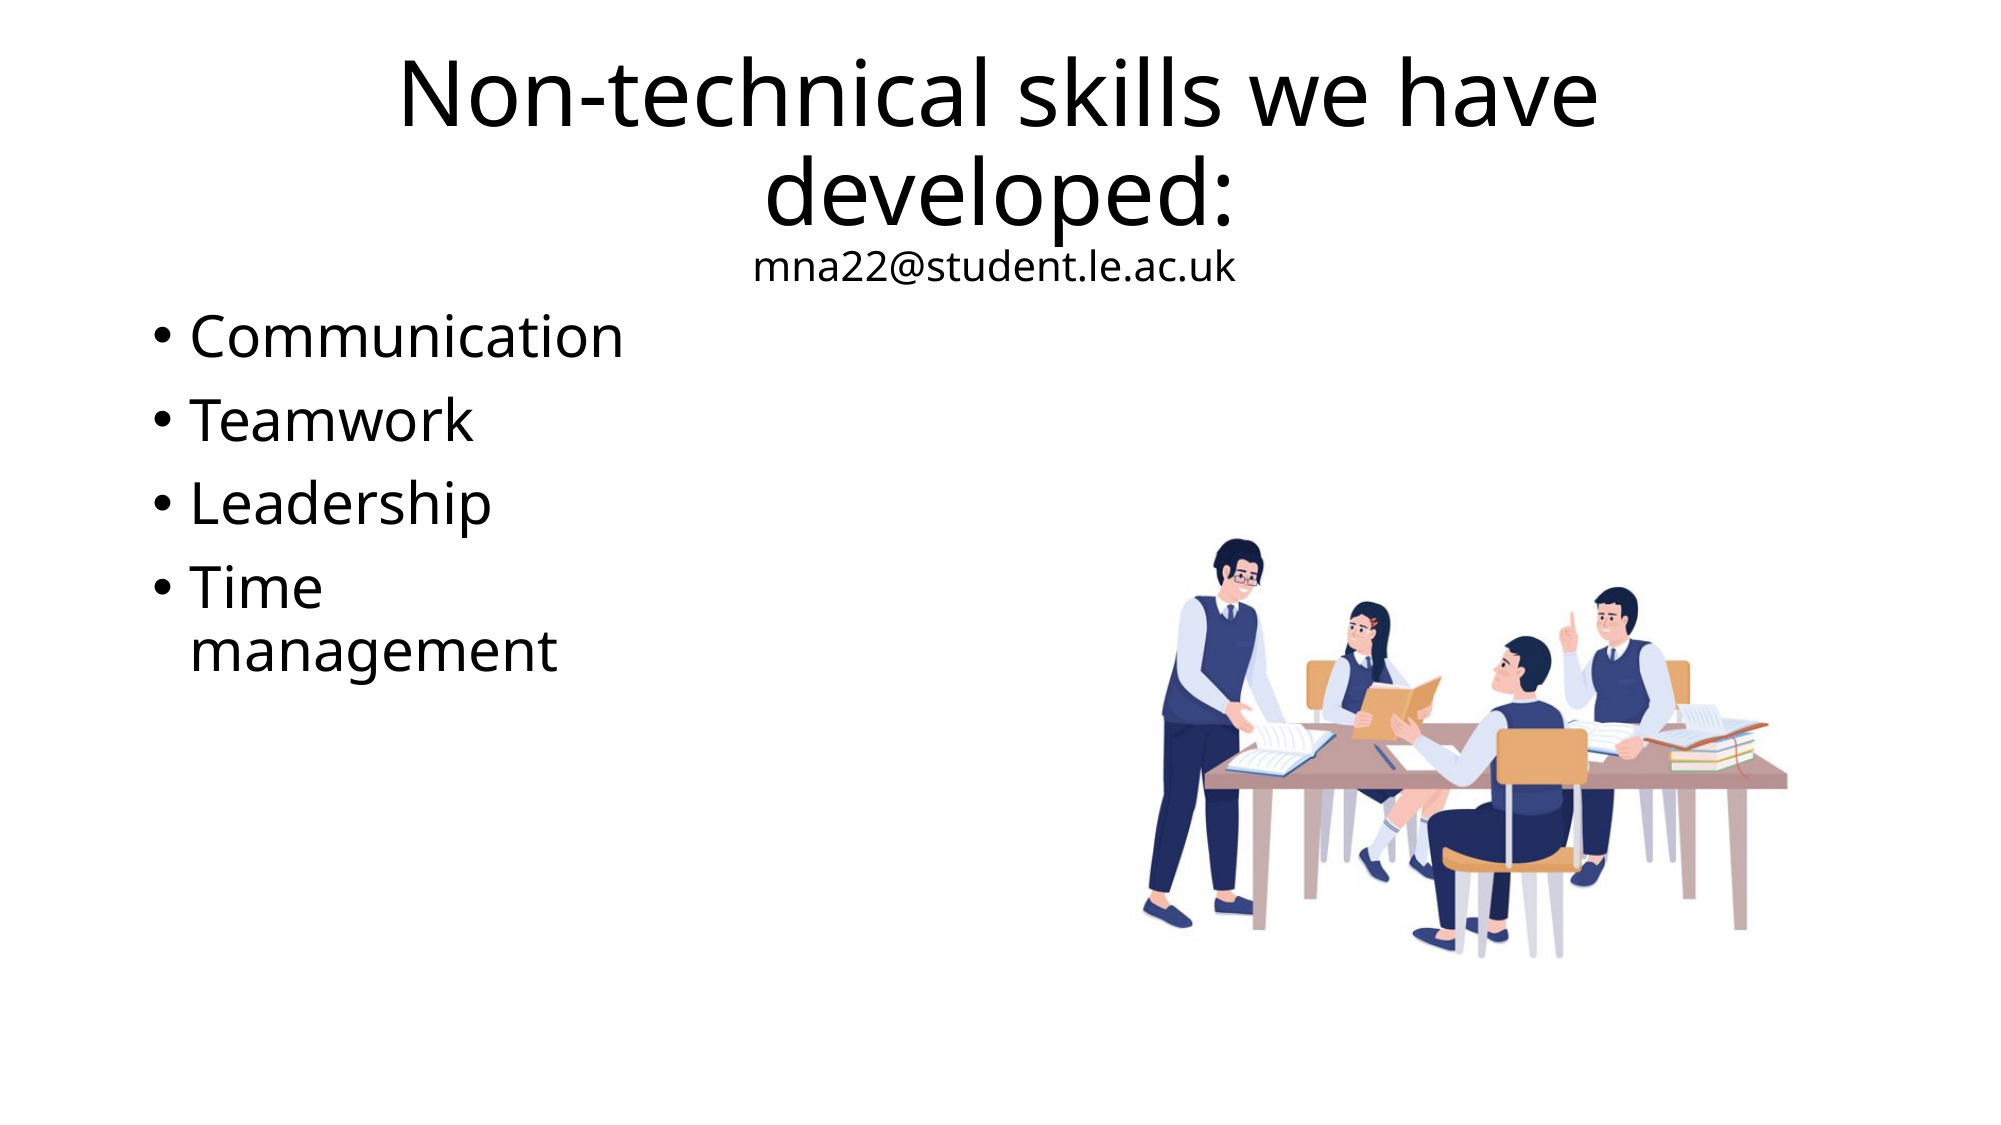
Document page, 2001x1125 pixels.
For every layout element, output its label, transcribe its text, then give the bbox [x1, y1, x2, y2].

picture [1067, 483, 1863, 1014]
title Non-technical skills we have developed: mna22@student.le.ac.uk [137, 59, 1863, 278]
list Communication Teamwork Leadership Time management [137, 299, 706, 652]
